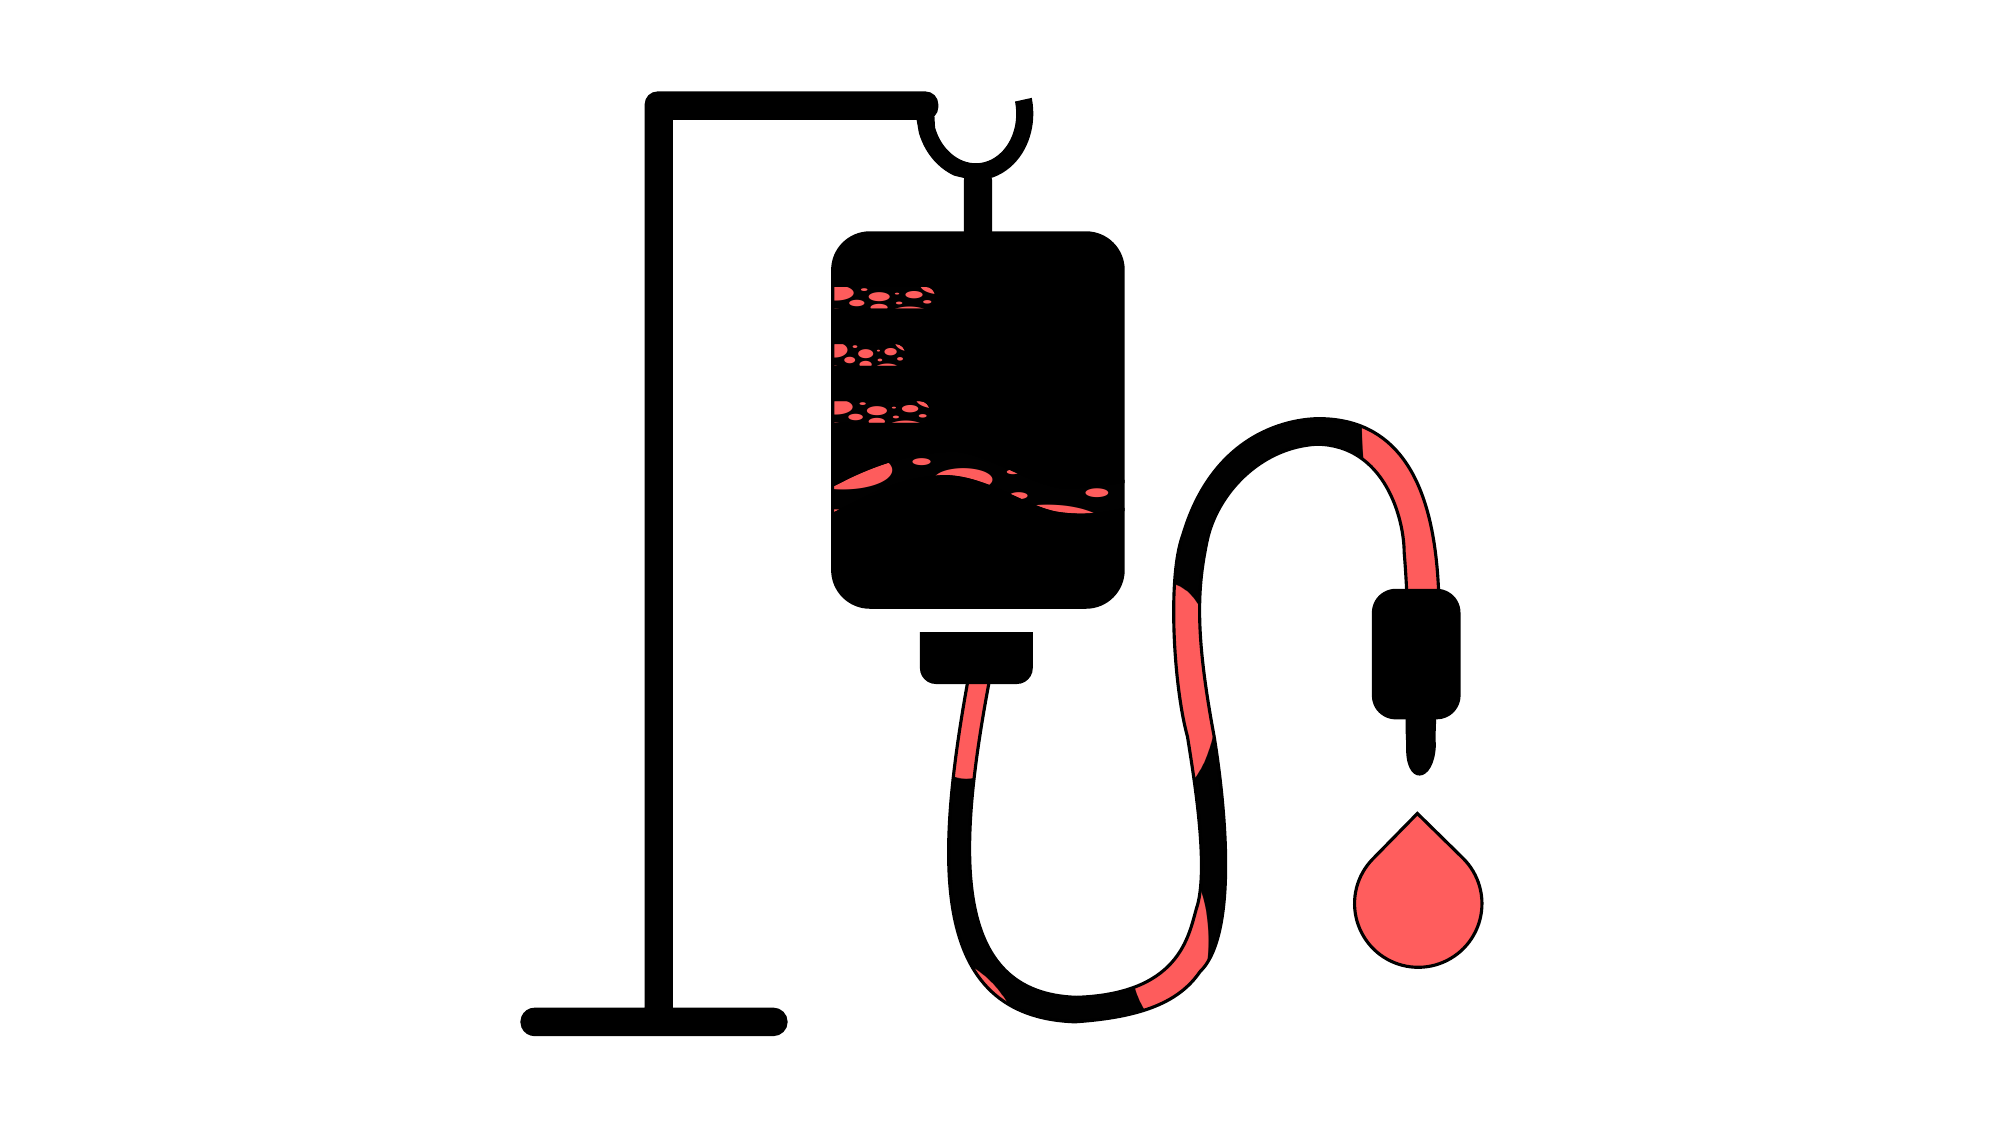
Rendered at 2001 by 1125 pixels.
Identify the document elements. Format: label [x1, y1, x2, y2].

text_box [1371, 588, 1461, 720]
text_box [947, 417, 1441, 1024]
text_box [832, 232, 1124, 608]
text_box [919, 632, 1033, 685]
text_box [401, 0, 1598, 1125]
text_box [1352, 811, 1484, 969]
text_box [520, 91, 1034, 1037]
